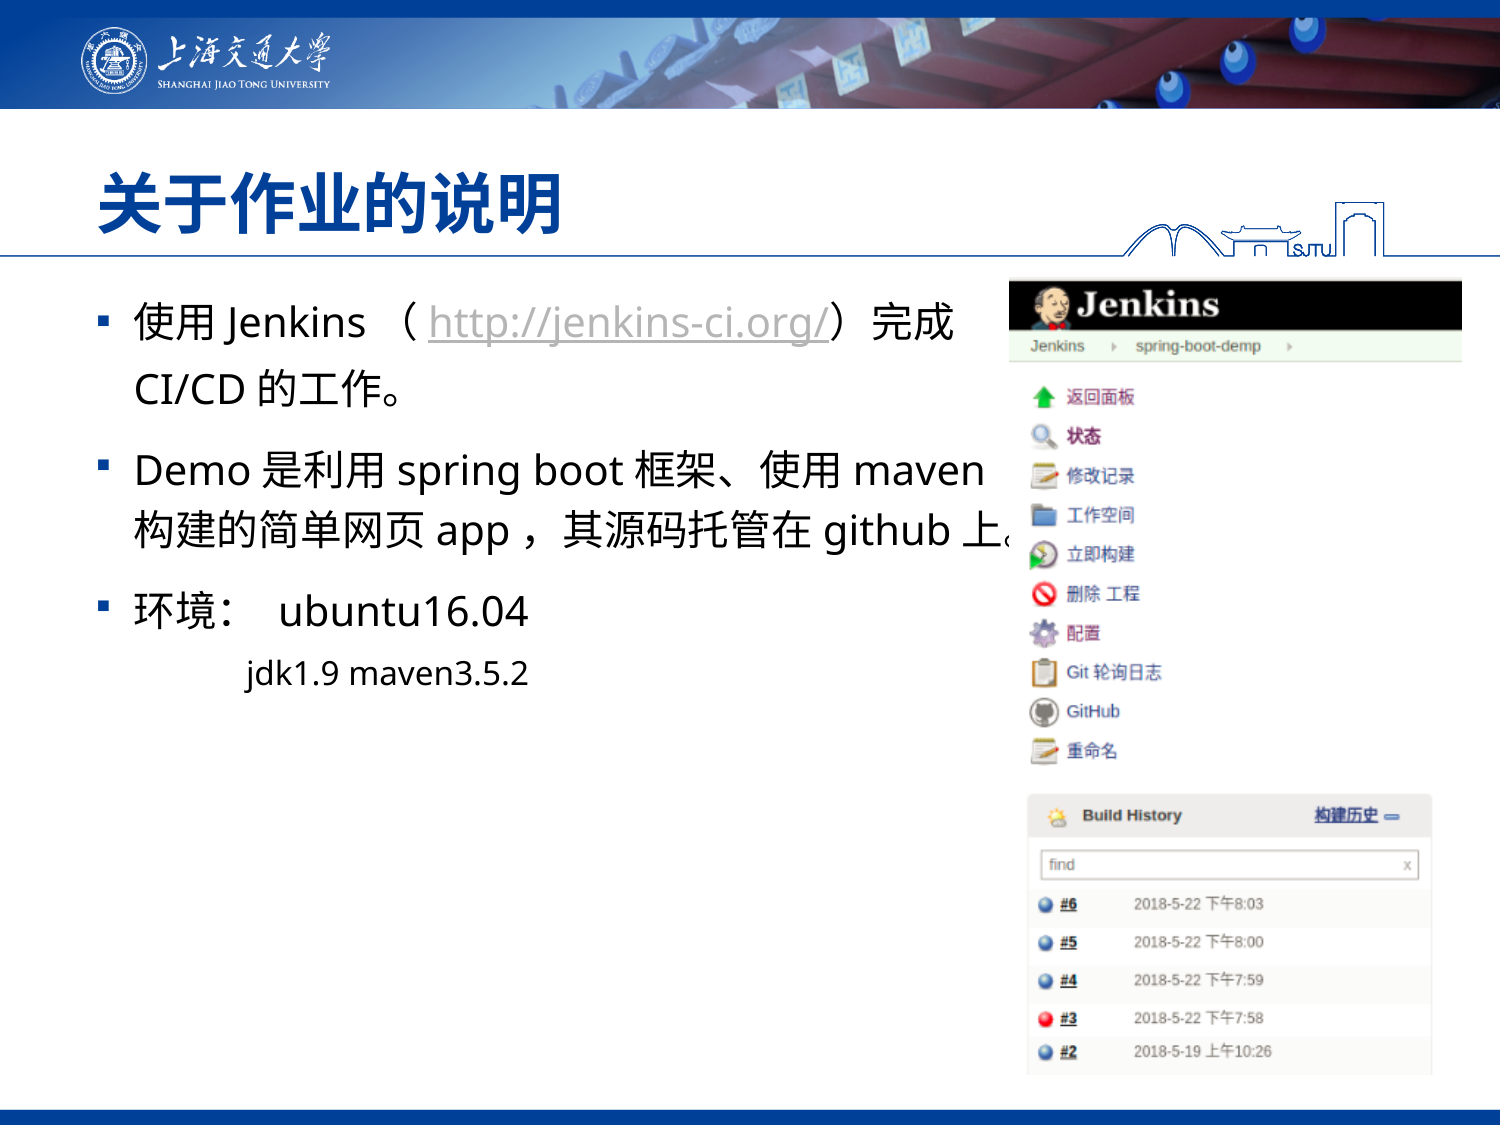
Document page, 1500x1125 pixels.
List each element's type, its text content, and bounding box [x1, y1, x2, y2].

picture [0, 18, 1500, 109]
title 关于作业的说明 [81, 159, 1455, 254]
picture [1009, 277, 1462, 1075]
list 使用Jenkins（http://jenkins-ci.org/）完成CI/CD的工作。 Demo是利用spring boot框架、使用maven构建的简单网页app，其源码托管在github上。 环境： ubuntu16.04 jdk1.9 maven3.5.2 [81, 276, 1027, 1084]
